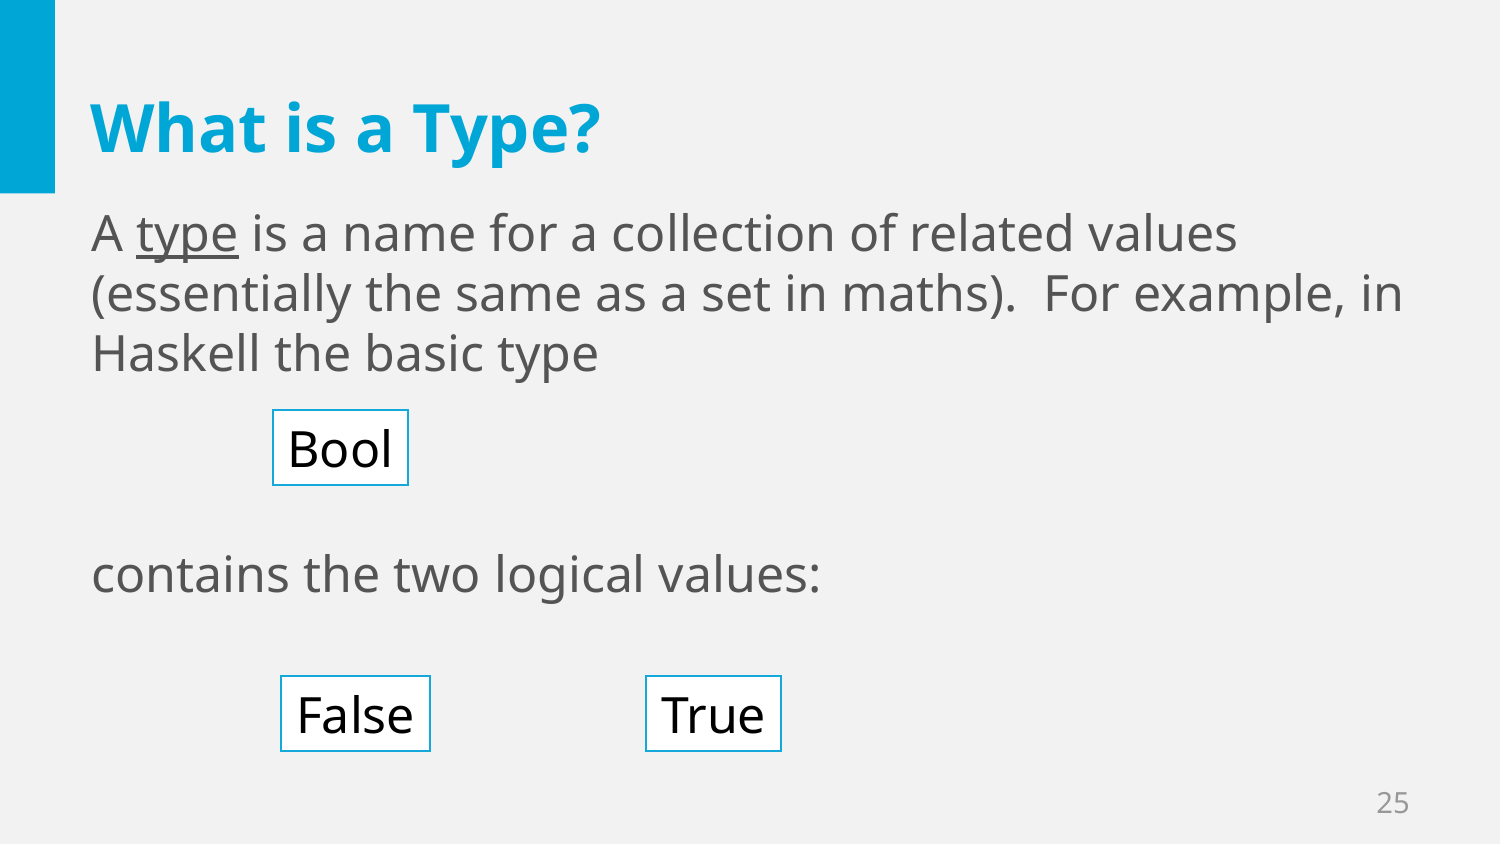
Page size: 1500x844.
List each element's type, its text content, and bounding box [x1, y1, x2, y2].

text_box A type is a name for a collection of related values (essentially the same as a set in maths). For example, in Haskell the basic type [76, 193, 1425, 389]
slide_number 25 [1074, 782, 1425, 827]
text_box Bool [272, 410, 409, 486]
title What is a Type? [75, 33, 1425, 218]
text_box contains the two logical values: [76, 535, 1354, 610]
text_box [264, 675, 790, 752]
